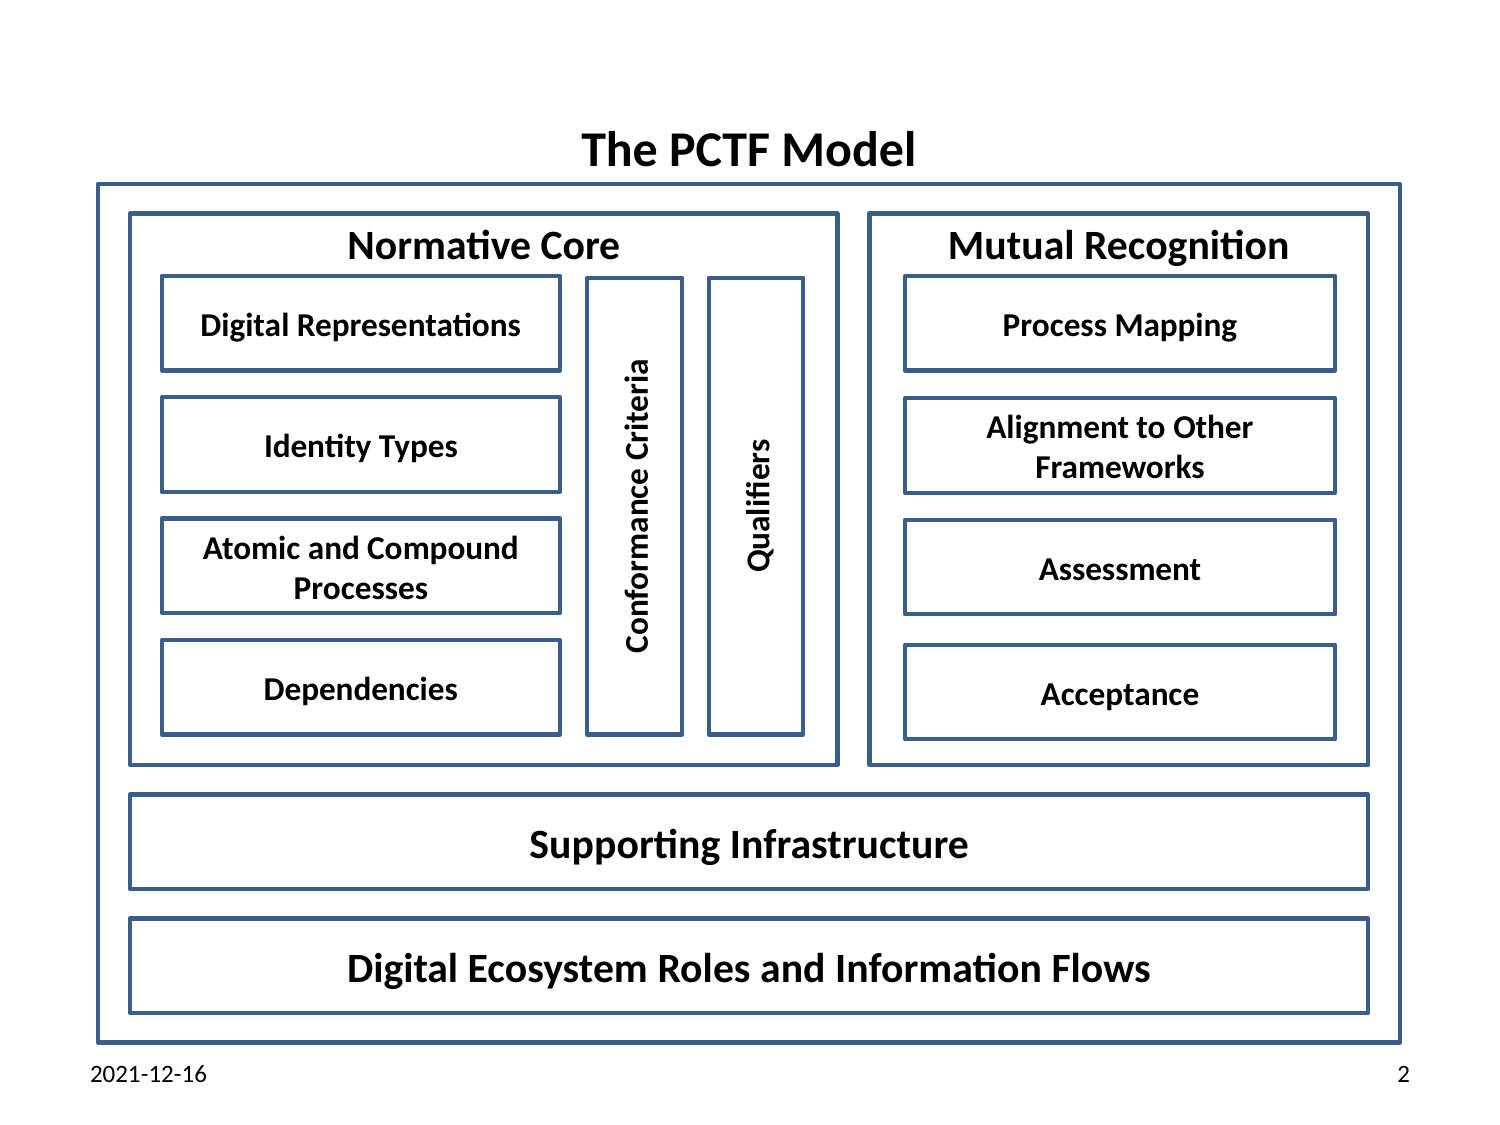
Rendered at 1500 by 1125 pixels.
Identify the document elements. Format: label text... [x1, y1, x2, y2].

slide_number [75, 1042, 425, 1103]
text_box The PCTF Model [97, 108, 1400, 183]
slide_number 2 [1074, 1042, 1425, 1103]
text_box [97, 183, 1400, 1043]
